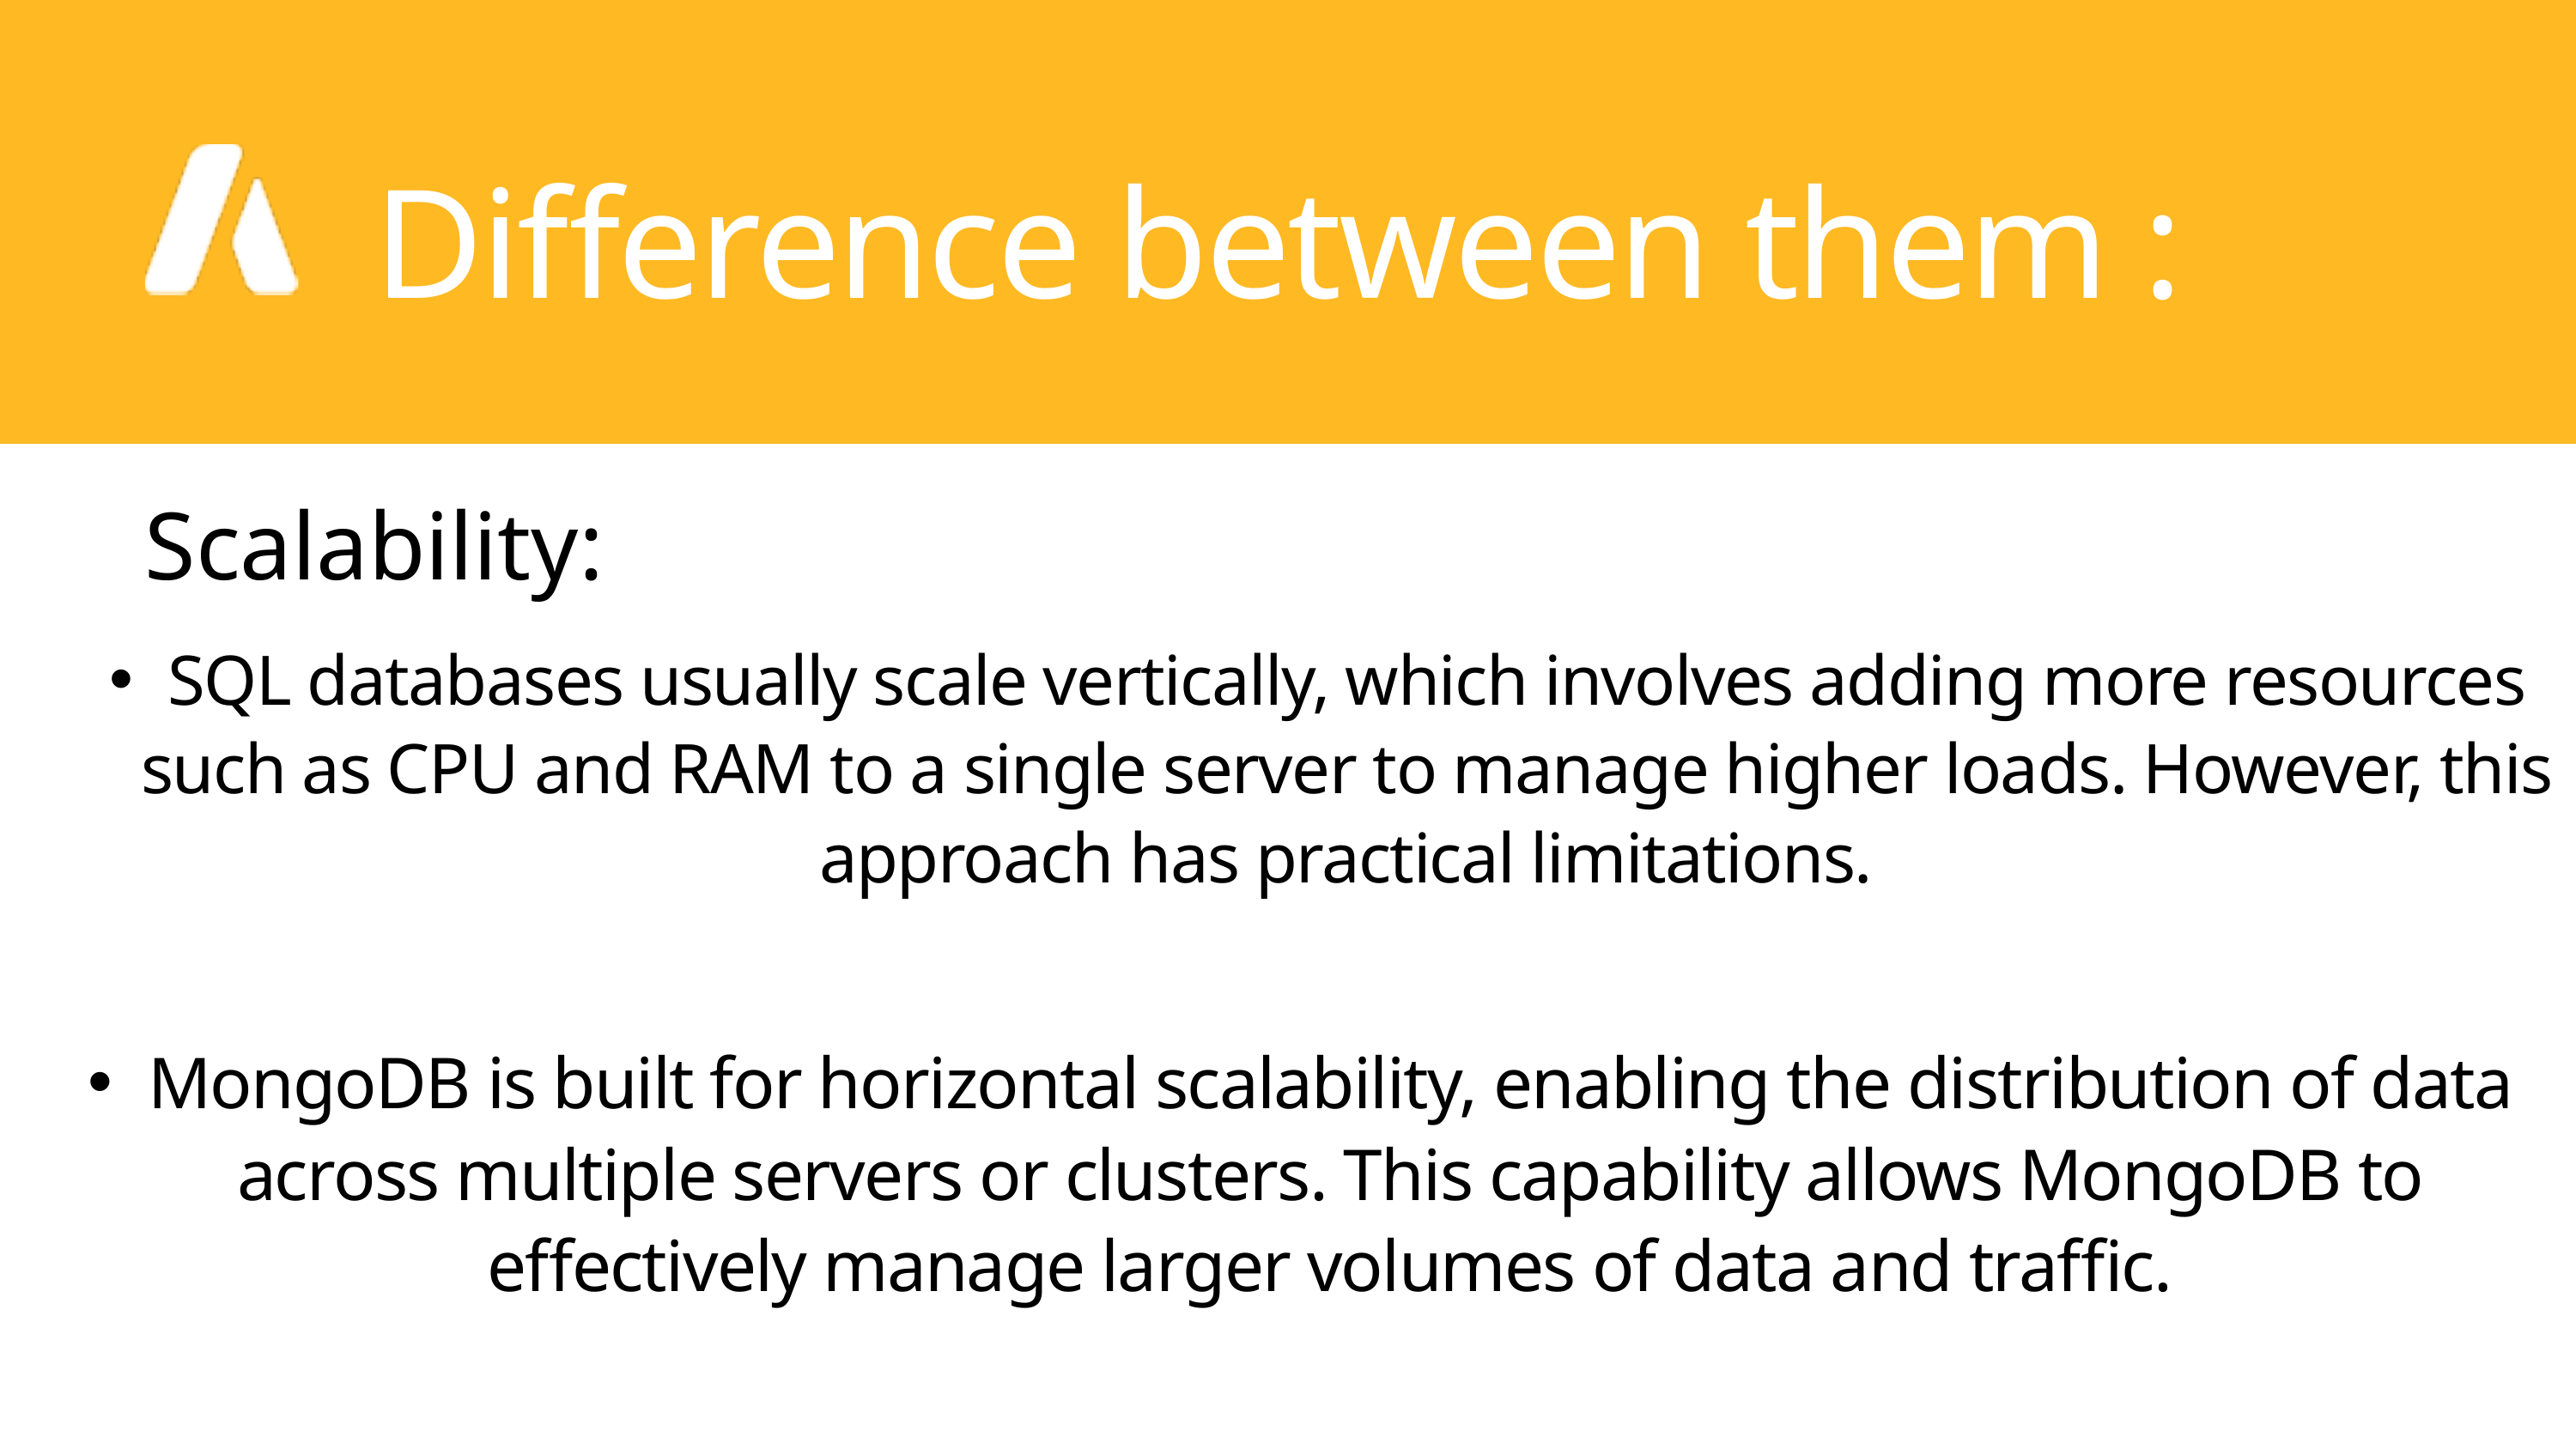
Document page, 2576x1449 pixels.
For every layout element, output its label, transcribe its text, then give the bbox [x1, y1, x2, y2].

text_box SQL databases usually scale vertically, which involves adding more resources such as CPU and RAM to a single server to manage higher loads. However, this approach has practical limitations. [0, 629, 2576, 897]
text_box [0, 0, 2576, 444]
text_box Difference between them : [374, 132, 2432, 329]
text_box Scalability: [122, 468, 627, 599]
text_box [144, 144, 299, 295]
text_box MongoDB is built for horizontal scalability, enabling the distribution of data across multiple servers or clusters. This capability allows MongoDB to effectively manage larger volumes of data and traffic. [0, 940, 2542, 1306]
